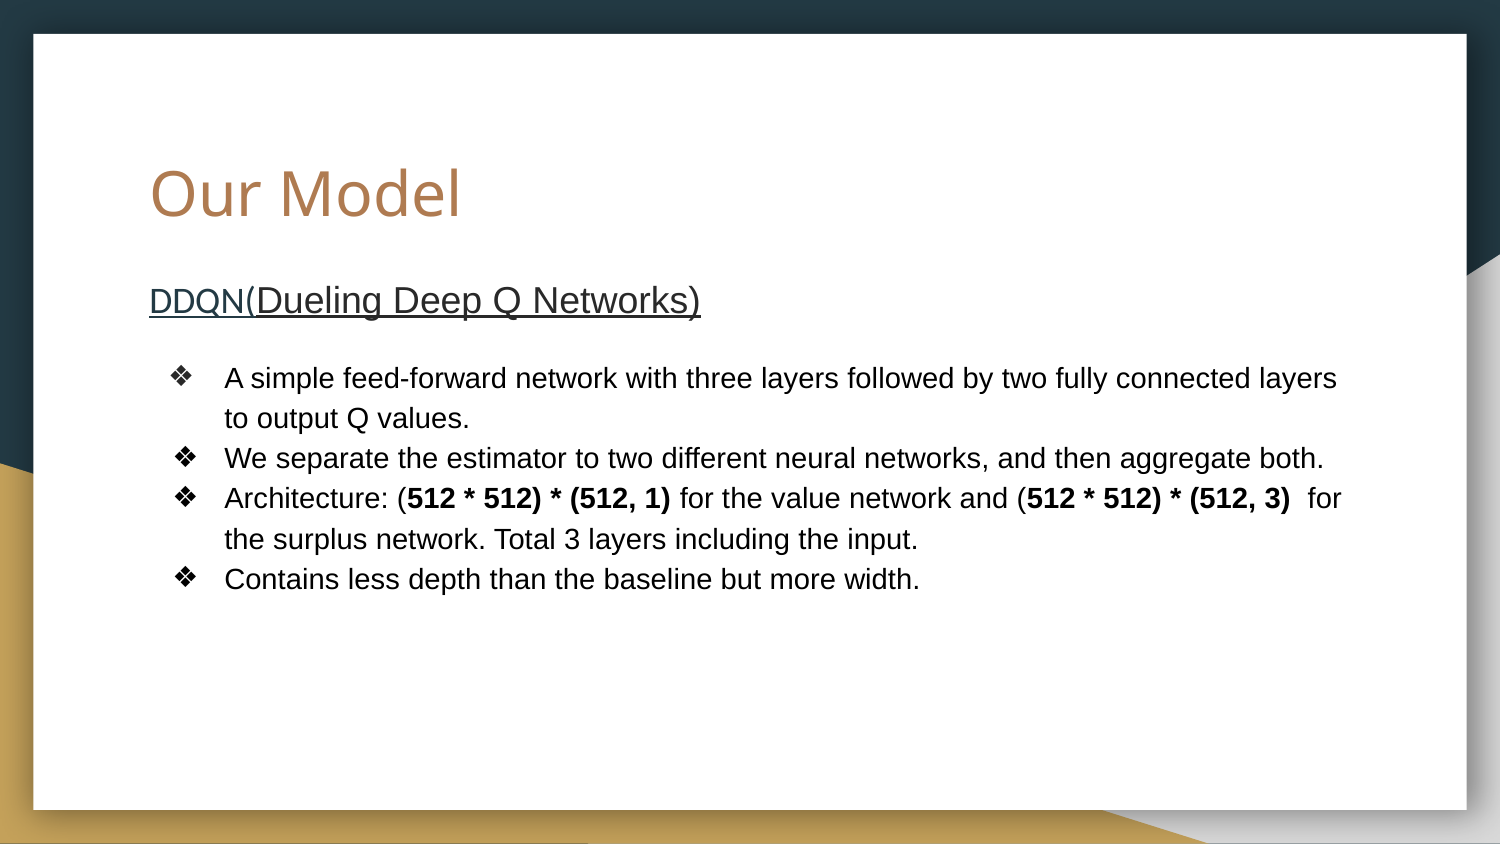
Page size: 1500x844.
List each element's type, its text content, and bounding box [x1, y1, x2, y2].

title Our Model [134, 138, 1366, 254]
list DDQN(Dueling Deep Q Networks) A simple feed-forward network with three layers followed by two fully connected layers to output Q values. We separate the estimator to two different neural networks, and then aggregate both. Architecture: (512 * 512) * (512, 1) for the value network and (512 * 512) * (512, 3) for the surplus network. Total 3 layers including the input. Contains less depth than the baseline but more width. [134, 254, 1366, 704]
